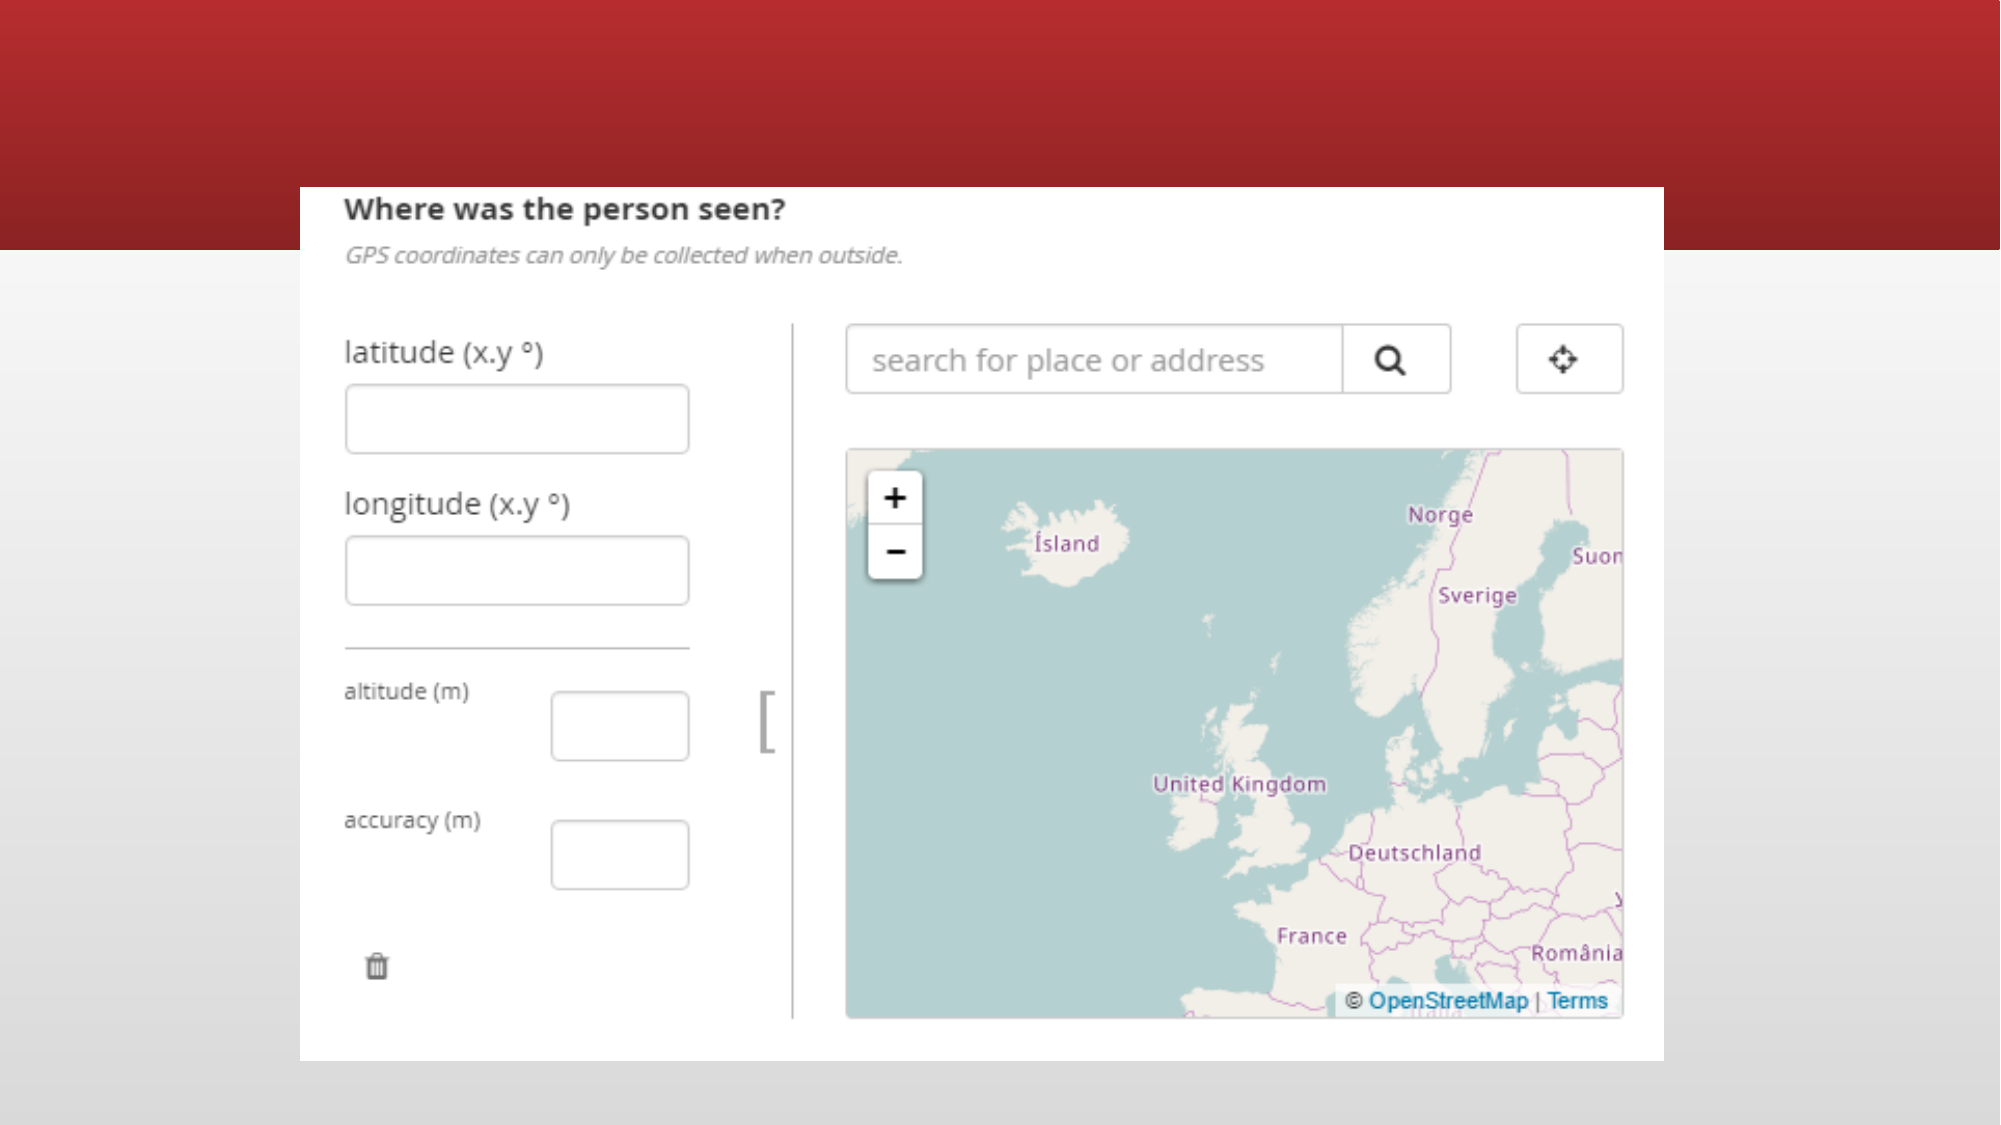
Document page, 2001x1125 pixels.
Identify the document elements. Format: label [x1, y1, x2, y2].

list [299, 187, 1664, 1062]
